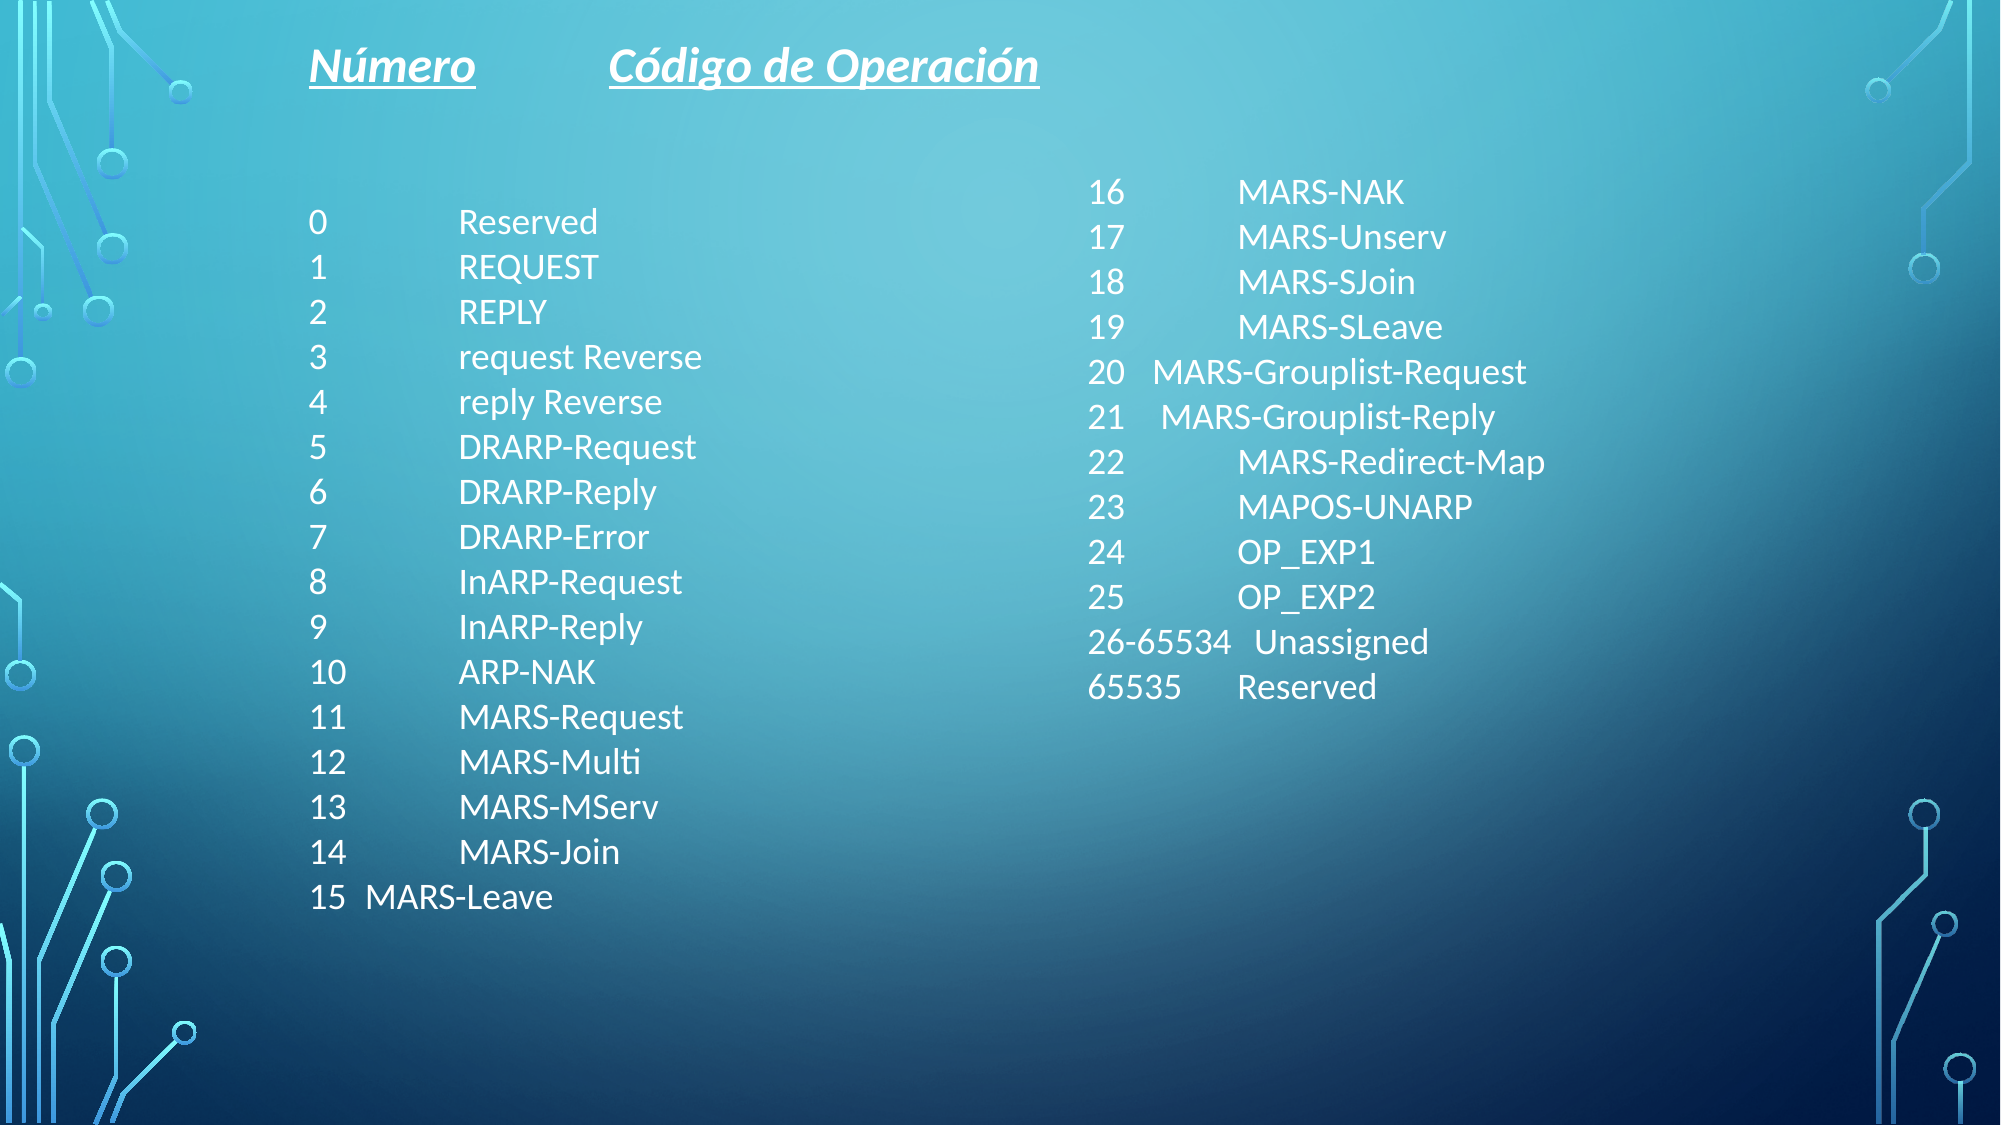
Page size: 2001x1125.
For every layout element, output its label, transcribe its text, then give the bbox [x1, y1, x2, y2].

text_box Número Código de Operación 0 Reserved 1 REQUEST 2 REPLY 3 request Reverse 4 reply Reverse 5 DRARP-Request 6 DRARP-Reply 7 DRARP-Error 8 InARP-Request 9 InARP-Reply 10 ARP-NAK 11 MARS-Request 12 MARS-Multi 13 MARS-MServ 14 MARS-Join MARS-Leave 16 MARS-NAK 17 MARS-Unserv 18 MARS-SJoin 19 MARS-SLeave MARS-Grouplist-Request MARS-Grouplist-Reply 22 MARS-Redirect-Map 23 MAPOS-UNARP 24 OP_EXP1 25 OP_EXP2 26-65534 Unassigned 65535 Reserved [293, 24, 1881, 1125]
